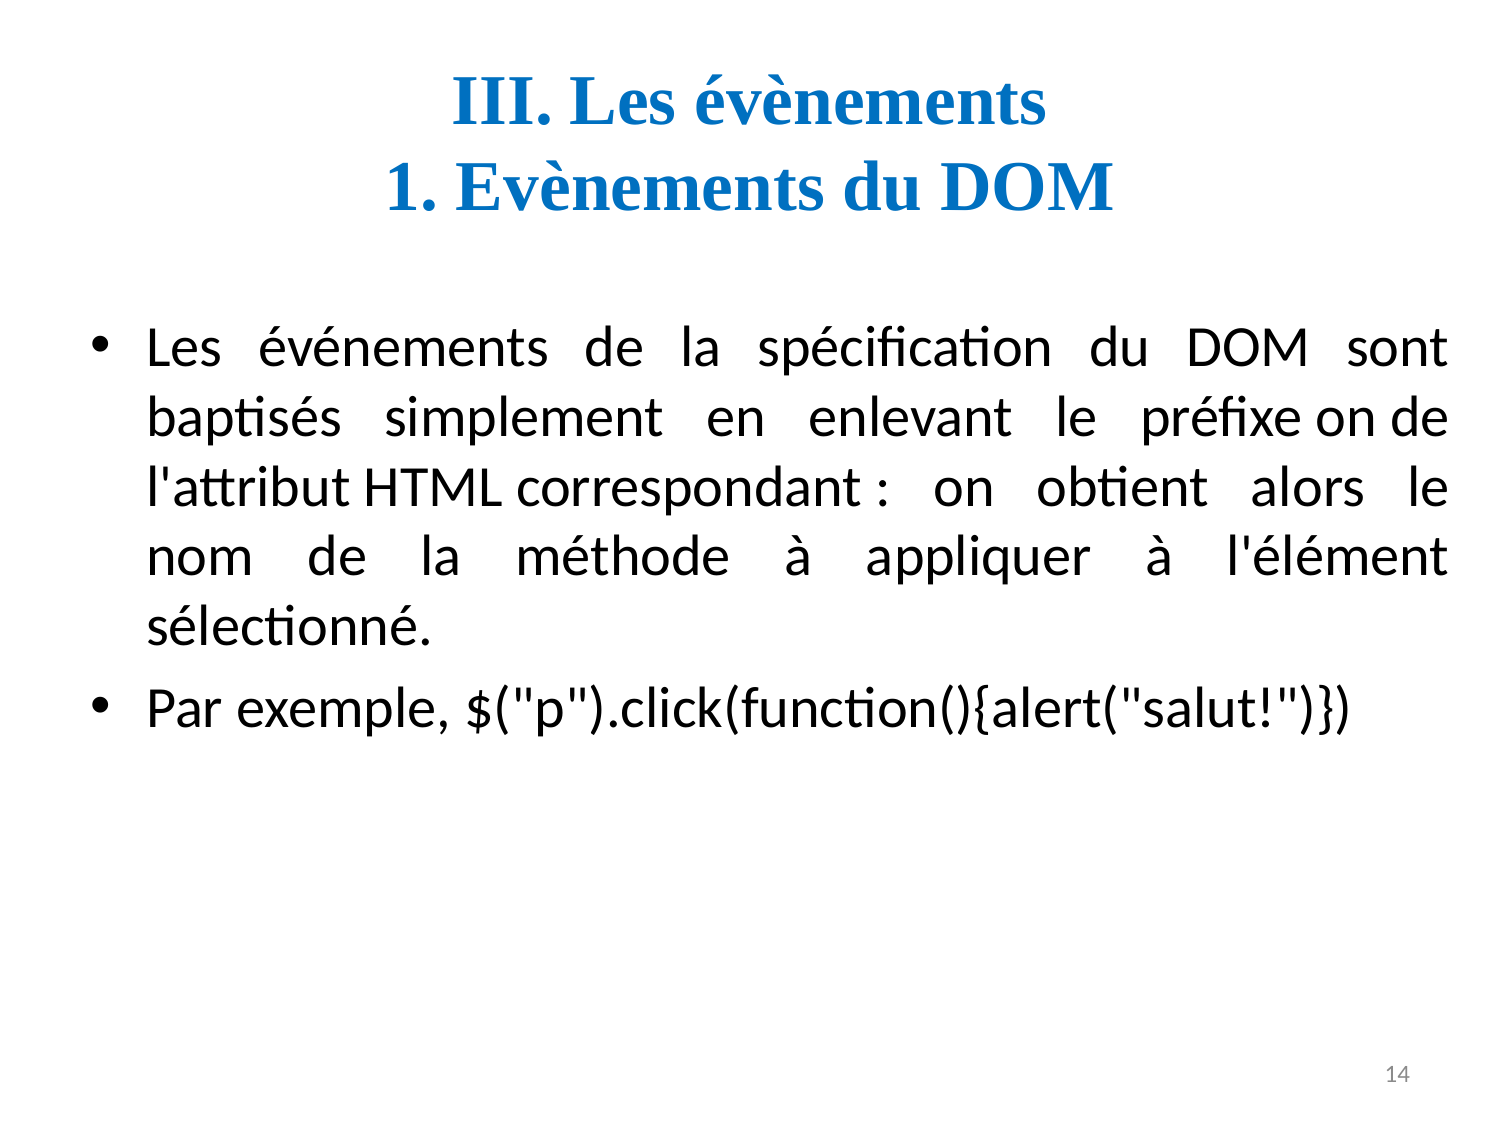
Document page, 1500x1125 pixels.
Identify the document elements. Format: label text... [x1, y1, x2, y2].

slide_number 14 [1074, 1042, 1425, 1103]
list Les événements de la spécification du DOM sont baptisés simplement en enlevant le préfixe on de l'attribut HTML correspondant : on obtient alors le nom de la méthode à appliquer à l'élément sélectionné. Par exemple, $("p").click(function(){alert("salut!")}) [75, 300, 1465, 1043]
title III. Les évènements 1. Evènements du DOM [75, 45, 1425, 233]
